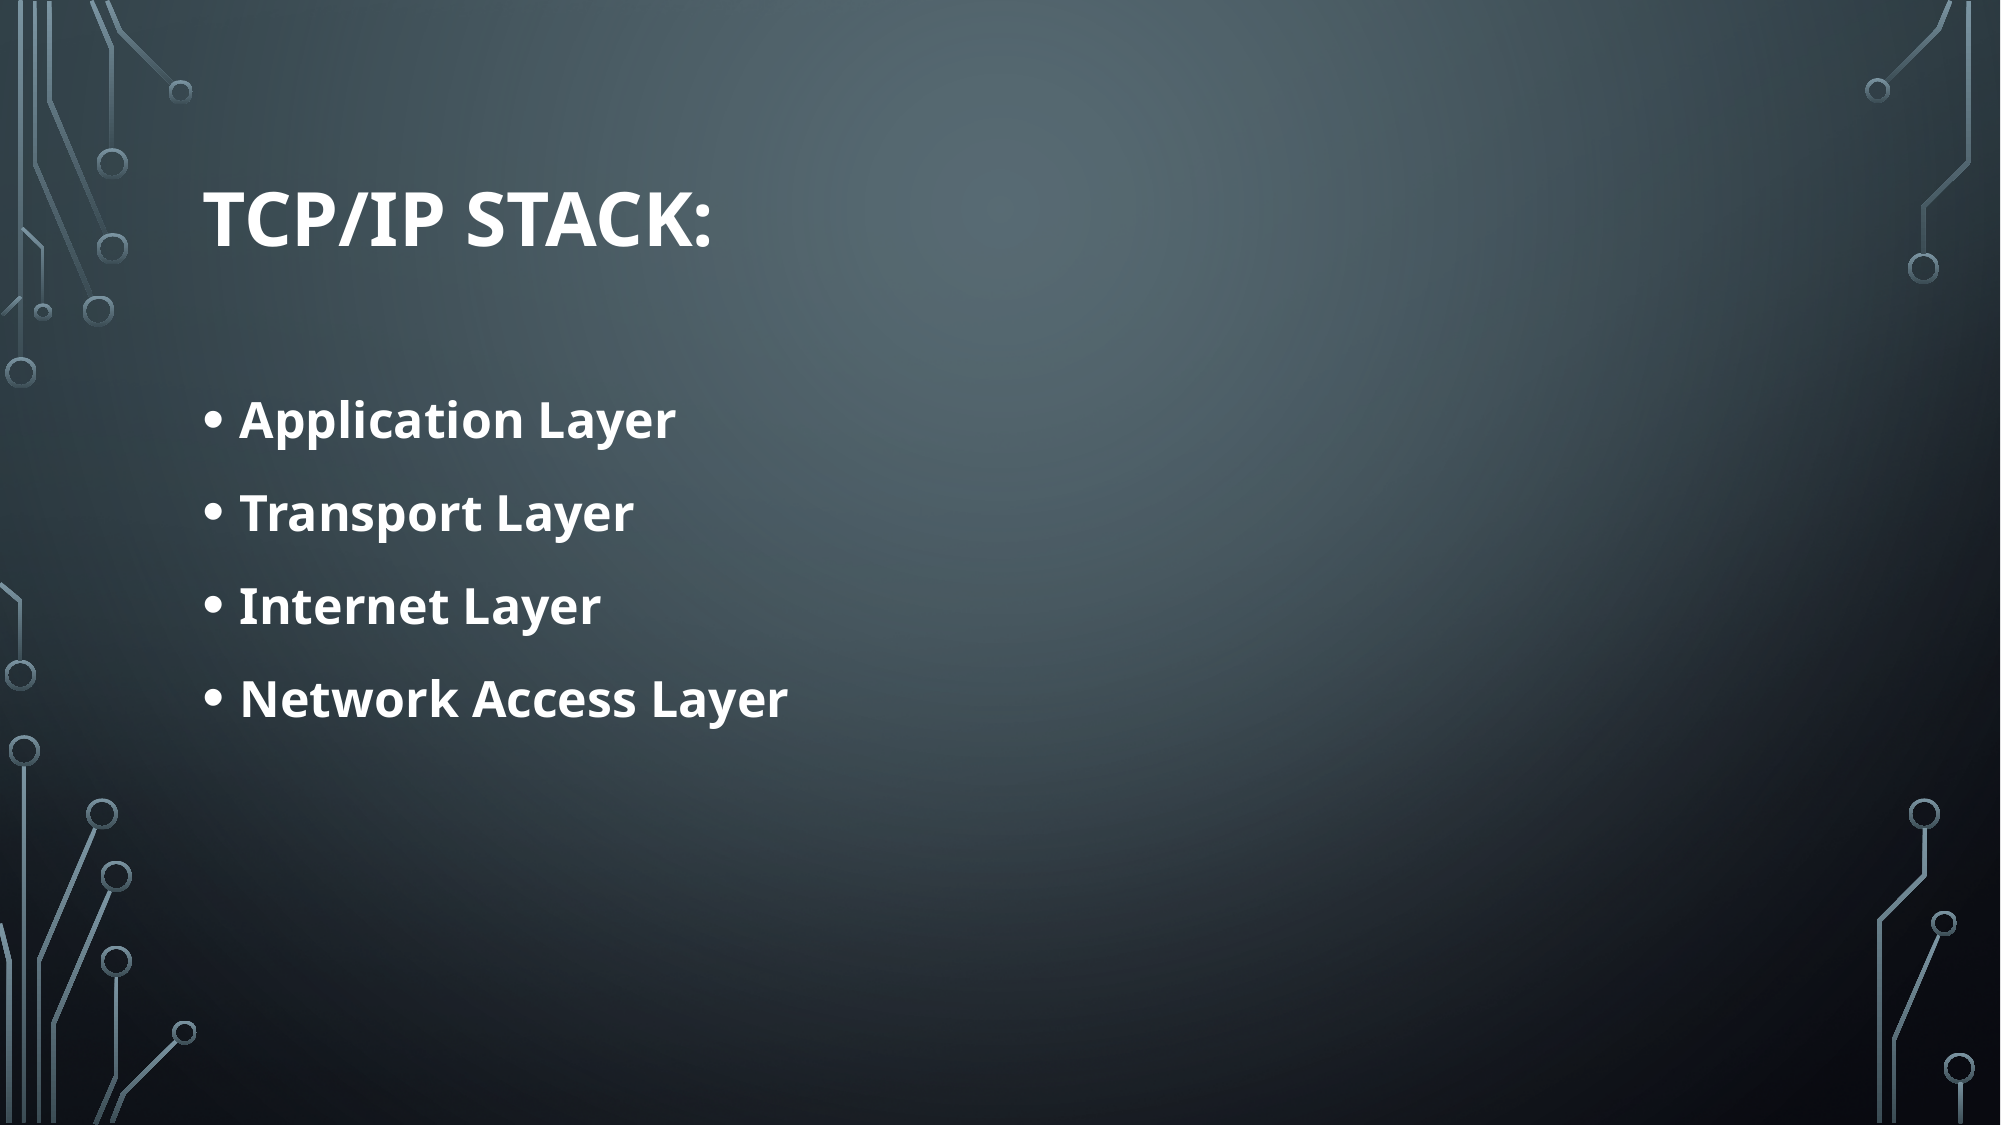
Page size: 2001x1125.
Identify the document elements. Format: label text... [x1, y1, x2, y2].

list Application Layer Transport Layer Internet Layer Network Access Layer [187, 369, 1813, 950]
title TCP/IP Stack: [187, 101, 1813, 344]
